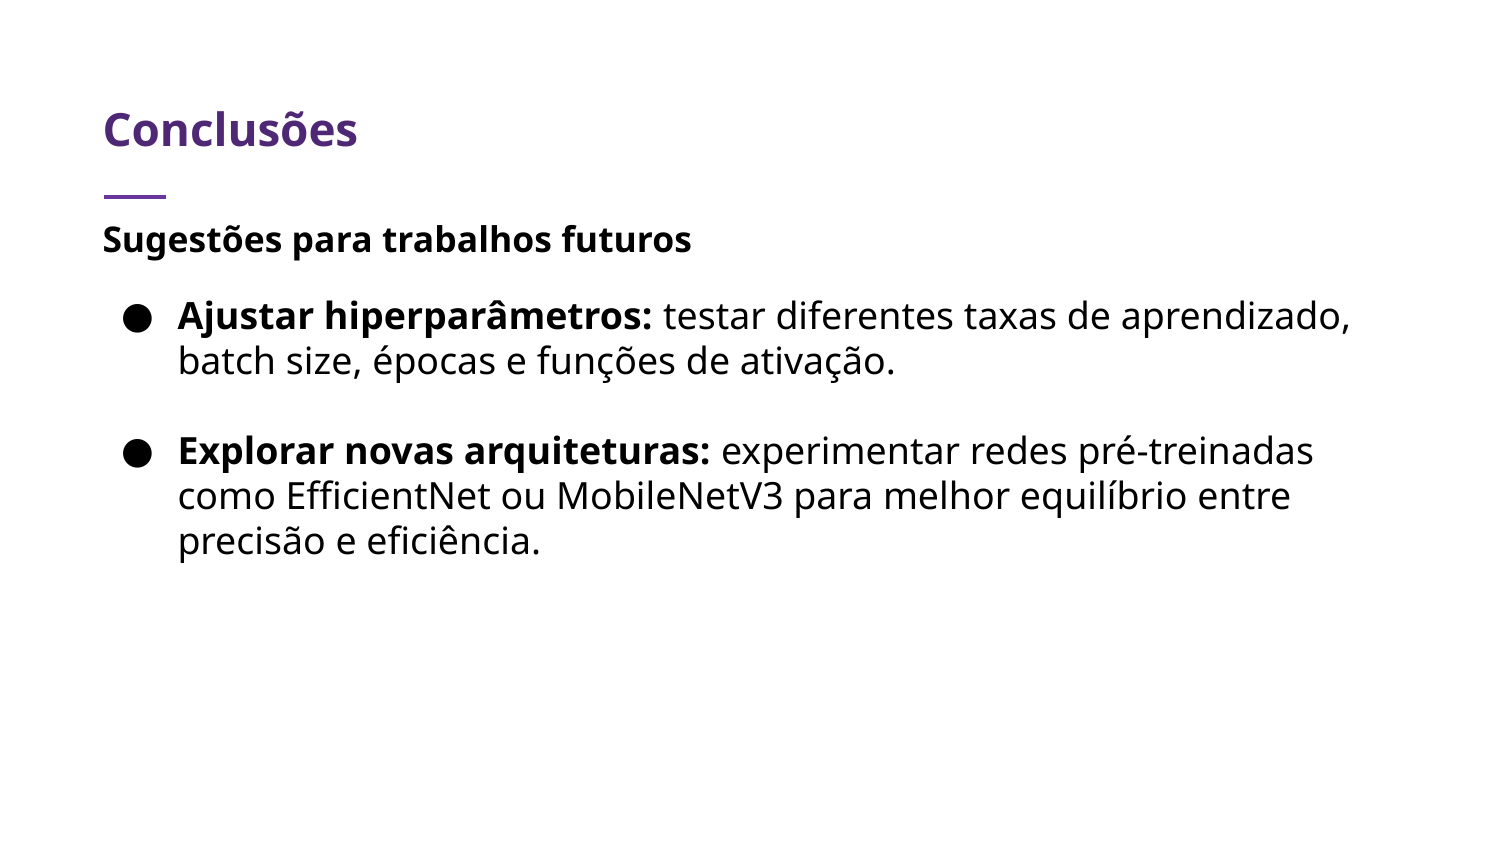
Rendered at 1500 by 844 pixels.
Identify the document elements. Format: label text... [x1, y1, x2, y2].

list Sugestões para trabalhos futuros Ajustar hiperparâmetros: testar diferentes taxas de aprendizado, batch size, épocas e funções de ativação. Explorar novas arquiteturas: experimentar redes pré-treinadas como EfficientNet ou MobileNetV3 para melhor equilíbrio entre precisão e eficiência. [87, 209, 1437, 844]
title Conclusões [87, 71, 1338, 185]
